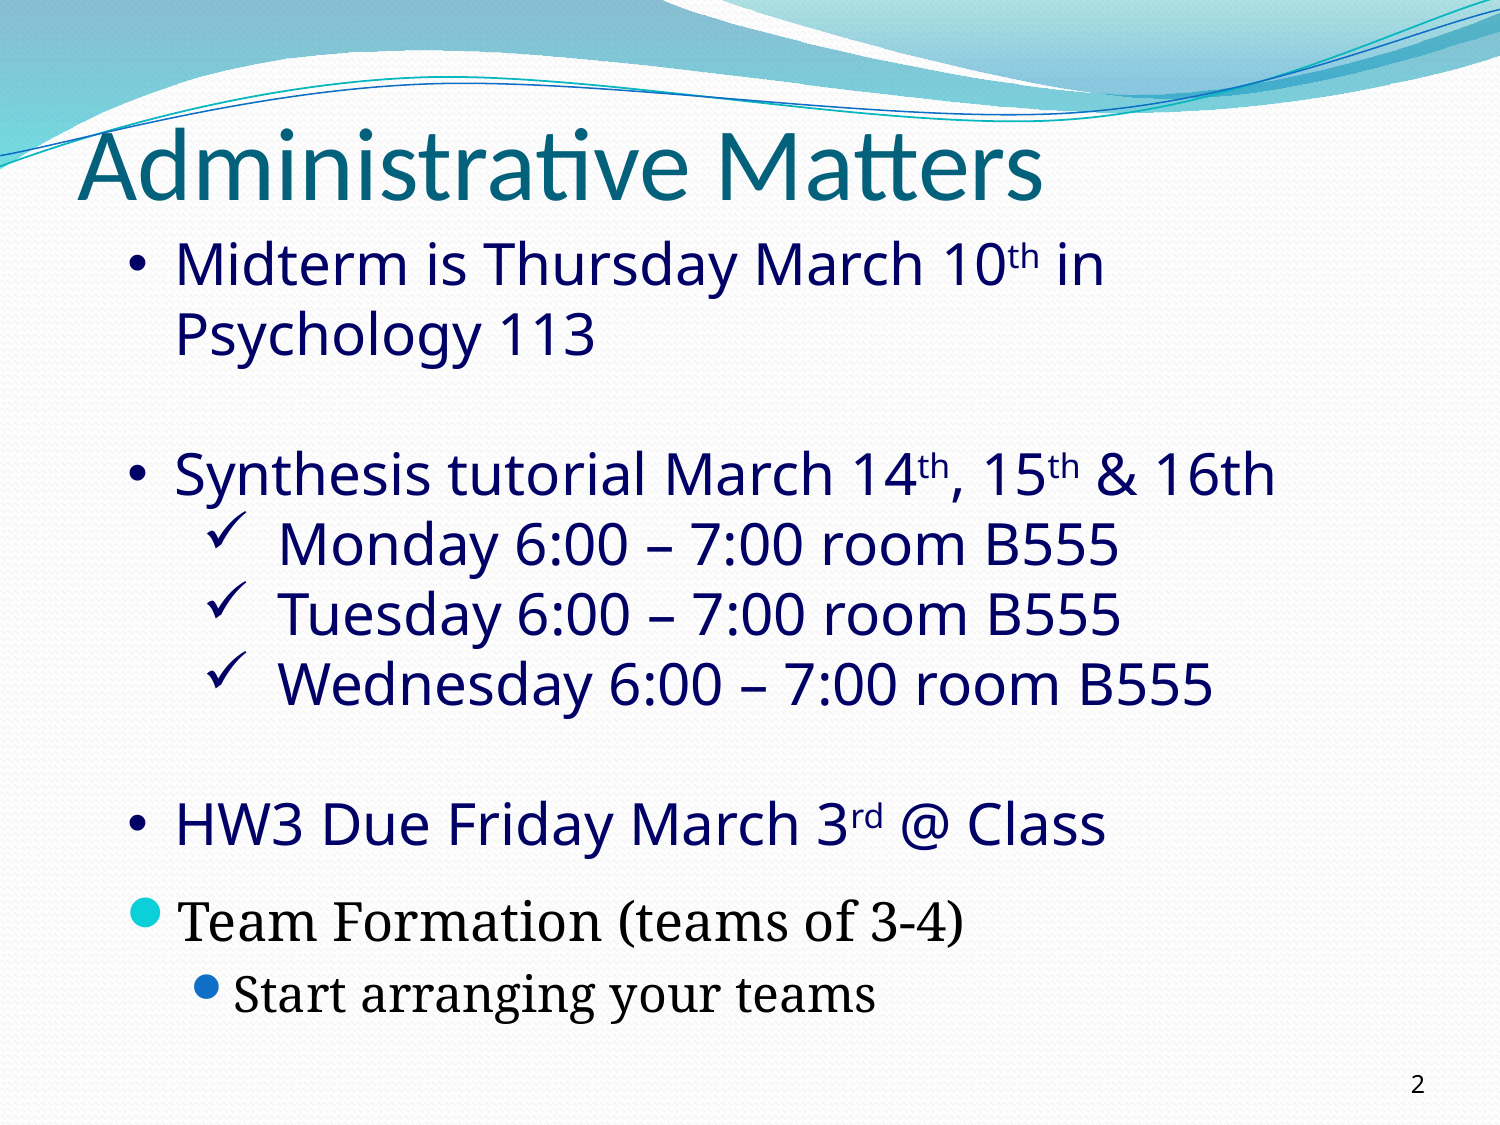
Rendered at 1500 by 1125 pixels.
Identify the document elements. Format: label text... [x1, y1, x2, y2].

title Administrative Matters [77, 33, 1428, 221]
slide_number 2 [1299, 1042, 1425, 1103]
text_box Midterm is Thursday March 10th in Psychology 113 Synthesis tutorial March 14th, 15th & 16th Monday 6:00 – 7:00 room B555 Tuesday 6:00 – 7:00 room B555 Wednesday 6:00 – 7:00 room B555 HW3 Due Friday March 3rd @ Class [112, 219, 1300, 935]
list Team Formation (teams of 3-4) Start arranging your teams [111, 879, 1462, 1043]
